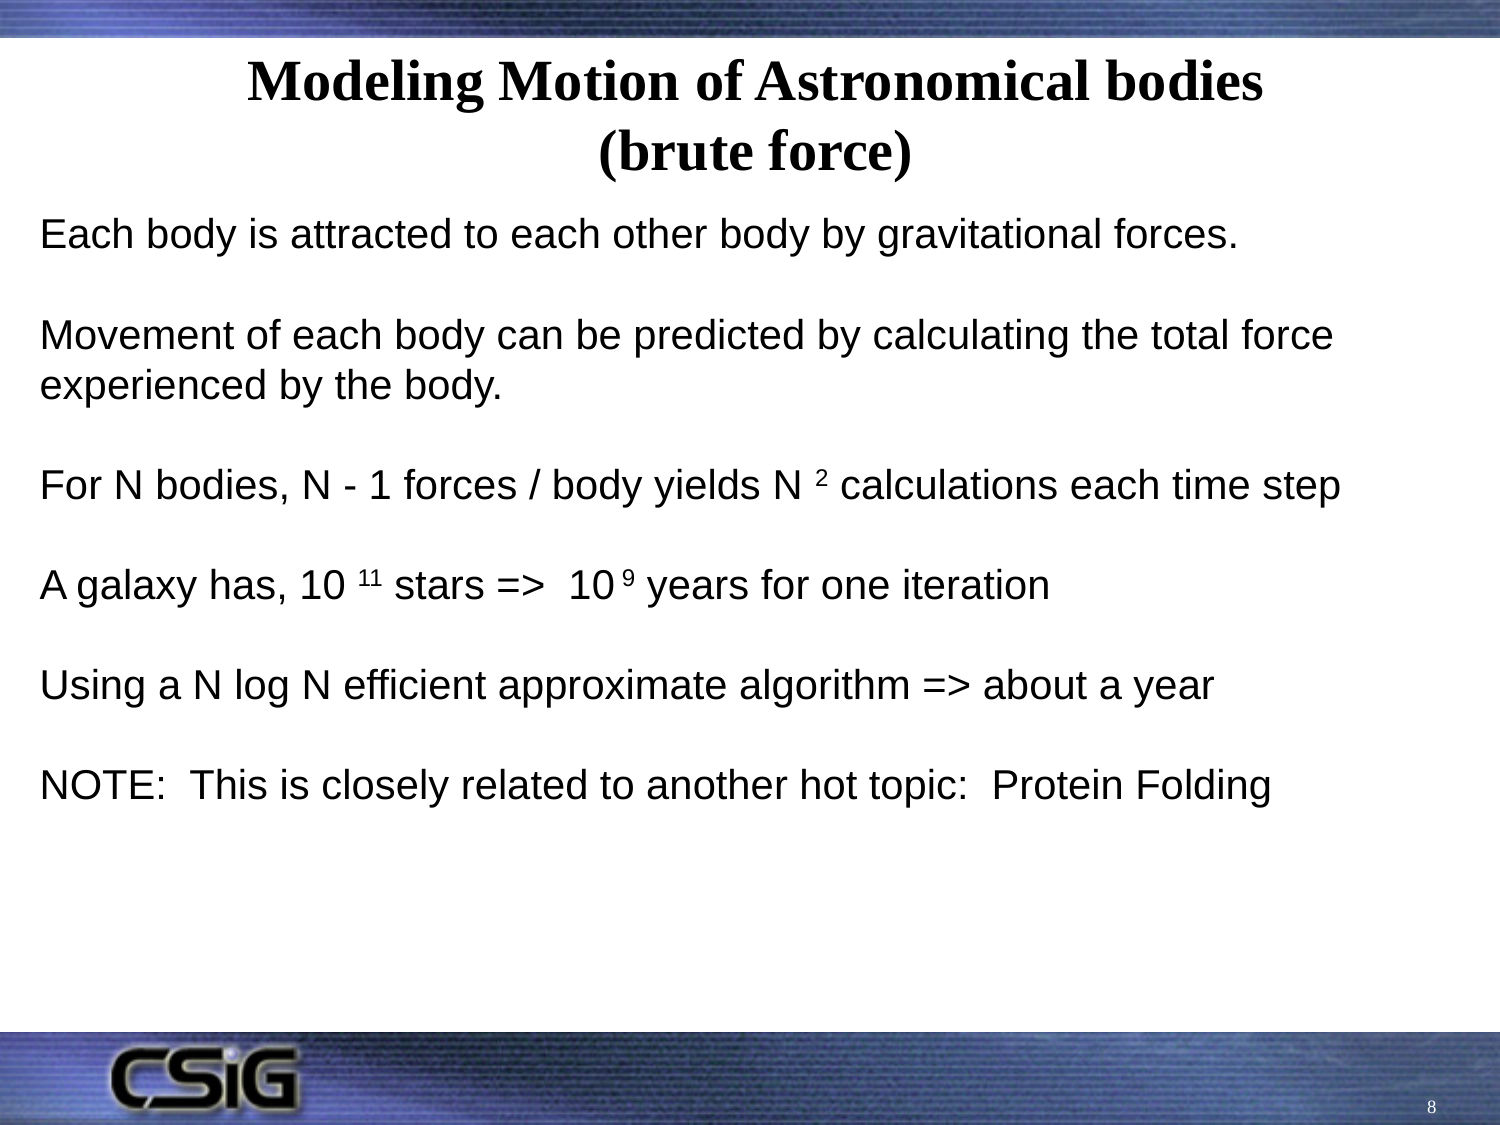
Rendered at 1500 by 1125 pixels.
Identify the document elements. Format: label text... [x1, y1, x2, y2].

title Modeling Motion of Astronomical bodies (brute force) [86, 49, 1426, 176]
text_box Each body is attracted to each other body by gravitational forces. Movement of each body can be predicted by calculating the total force experienced by the body. For N bodies, N - 1 forces / body yields N 2 calculations each time step A galaxy has, 10 11 stars => 10 9 years for one iteration Using a N log N efficient approximate algorithm => about a year NOTE: This is closely related to another hot topic: Protein Folding [24, 199, 1438, 815]
picture [0, 0, 1500, 38]
picture [0, 1032, 1500, 1125]
